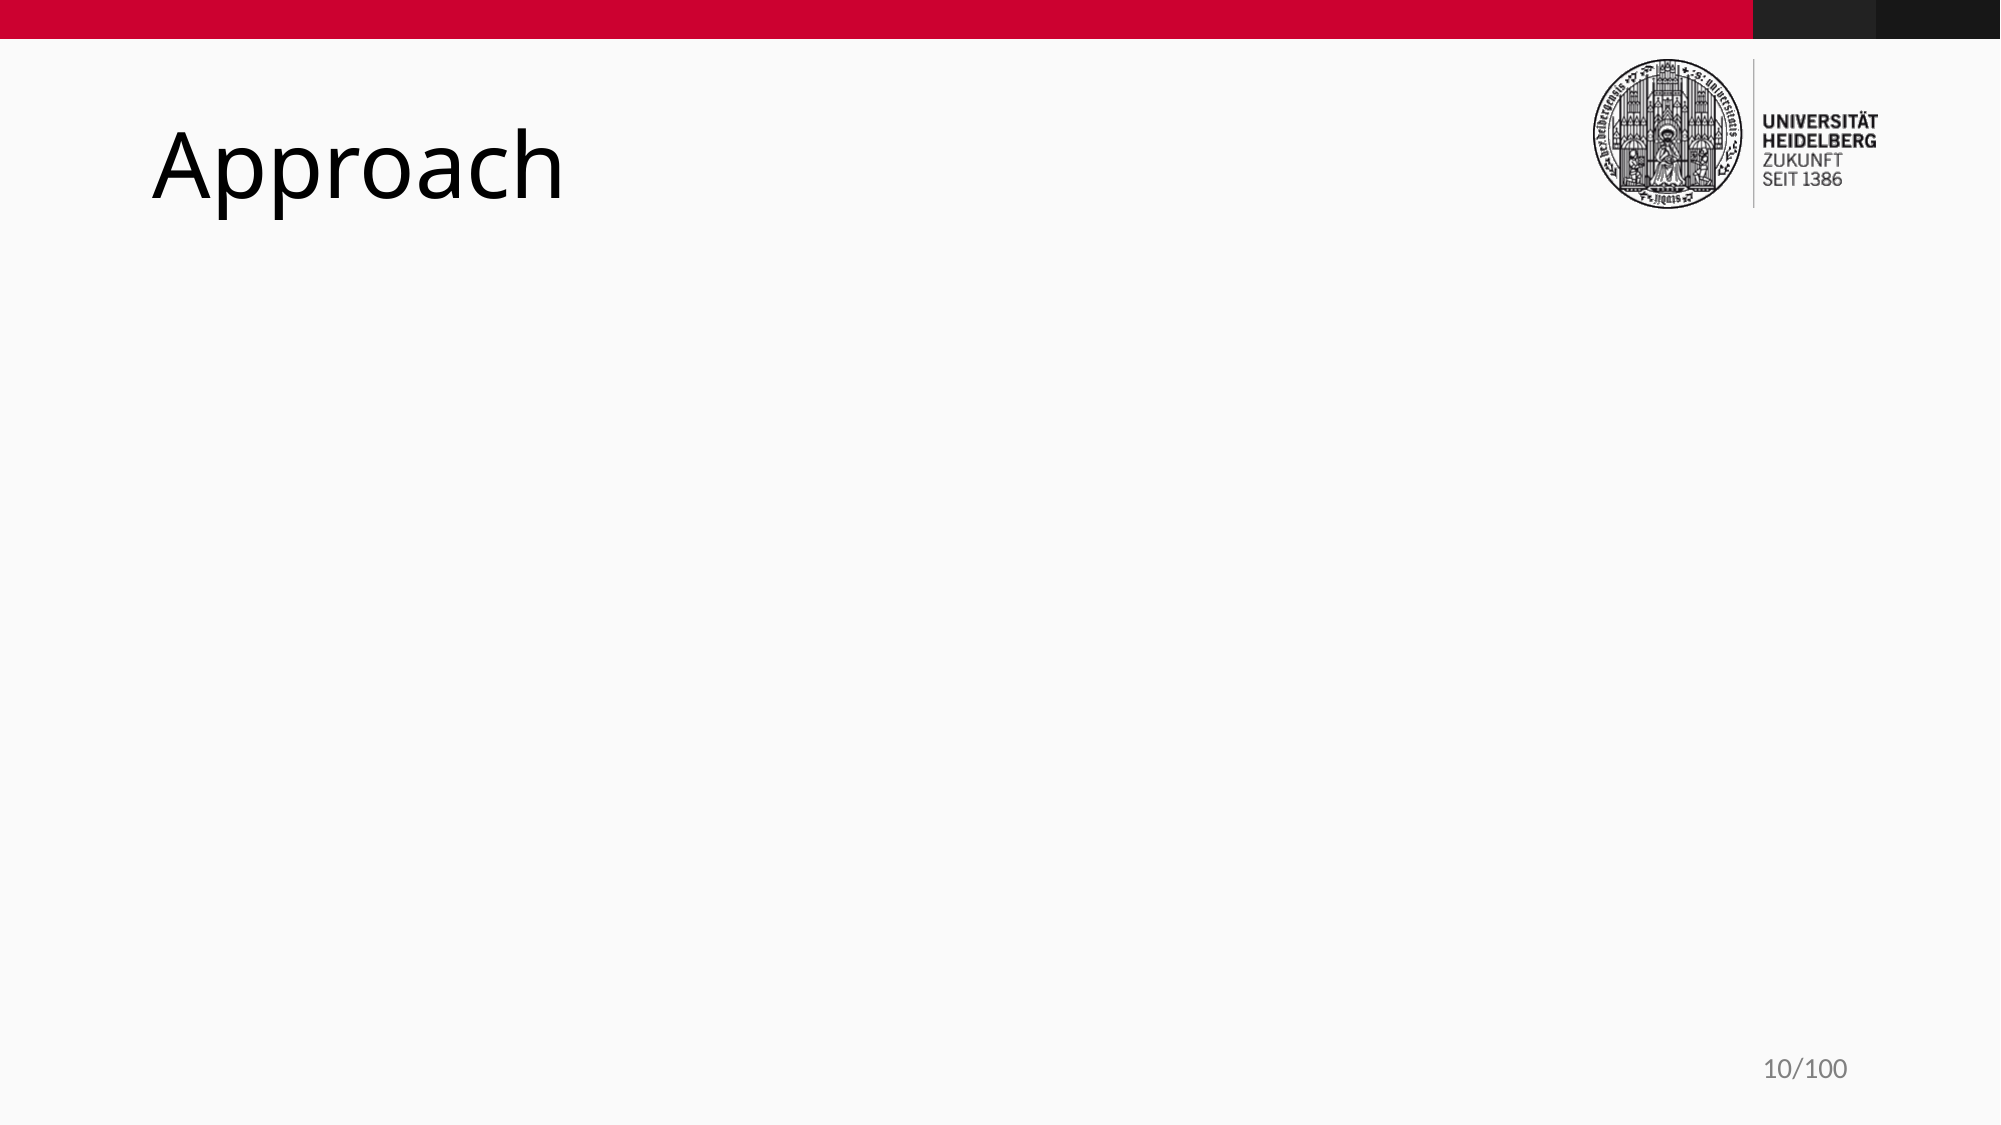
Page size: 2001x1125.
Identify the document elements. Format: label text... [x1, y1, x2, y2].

title Approach [137, 59, 1863, 278]
picture [1863, 59, 1878, 209]
